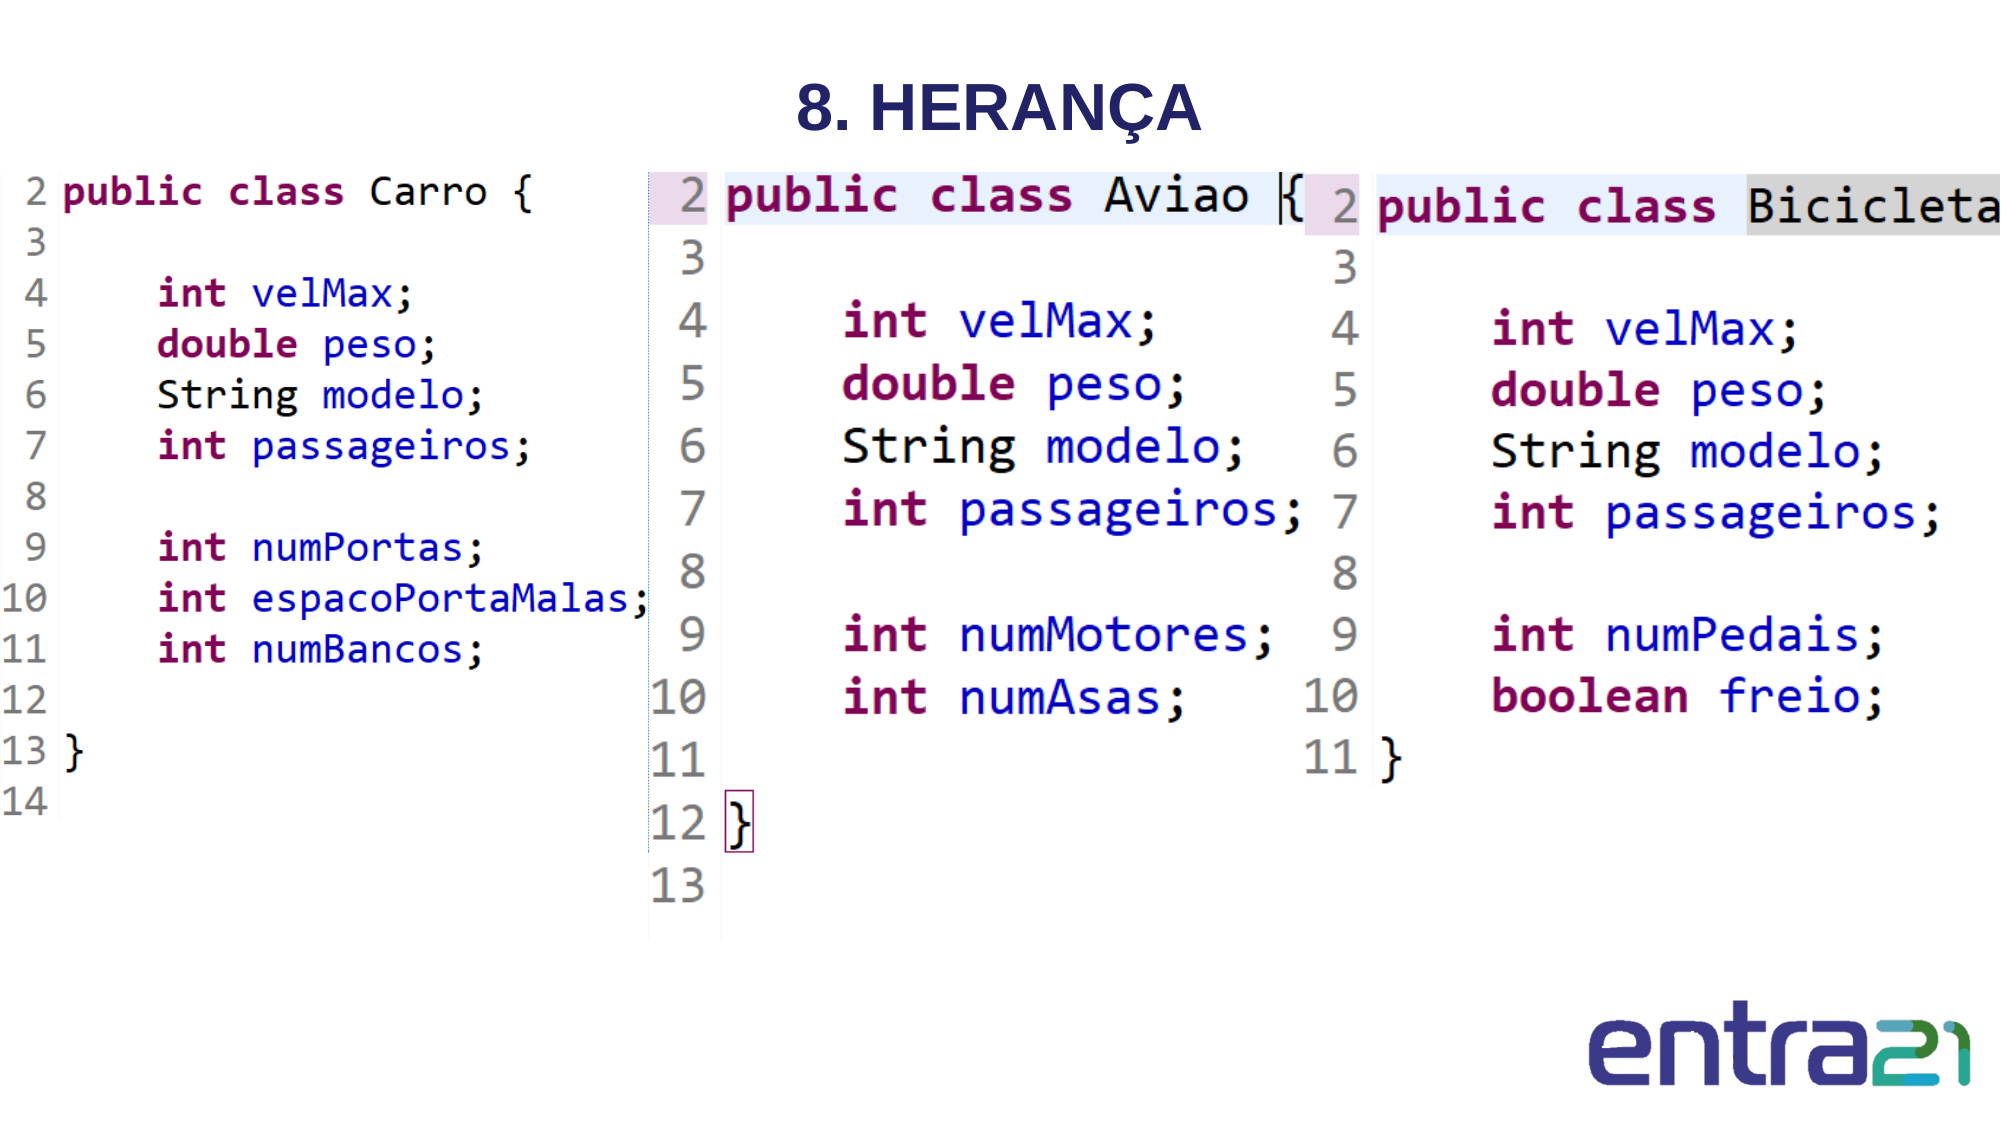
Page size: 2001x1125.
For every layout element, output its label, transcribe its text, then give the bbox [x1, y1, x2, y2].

text_box 8. Herança [249, 11, 1750, 172]
picture [1587, 997, 1979, 1125]
picture [0, 172, 2000, 939]
